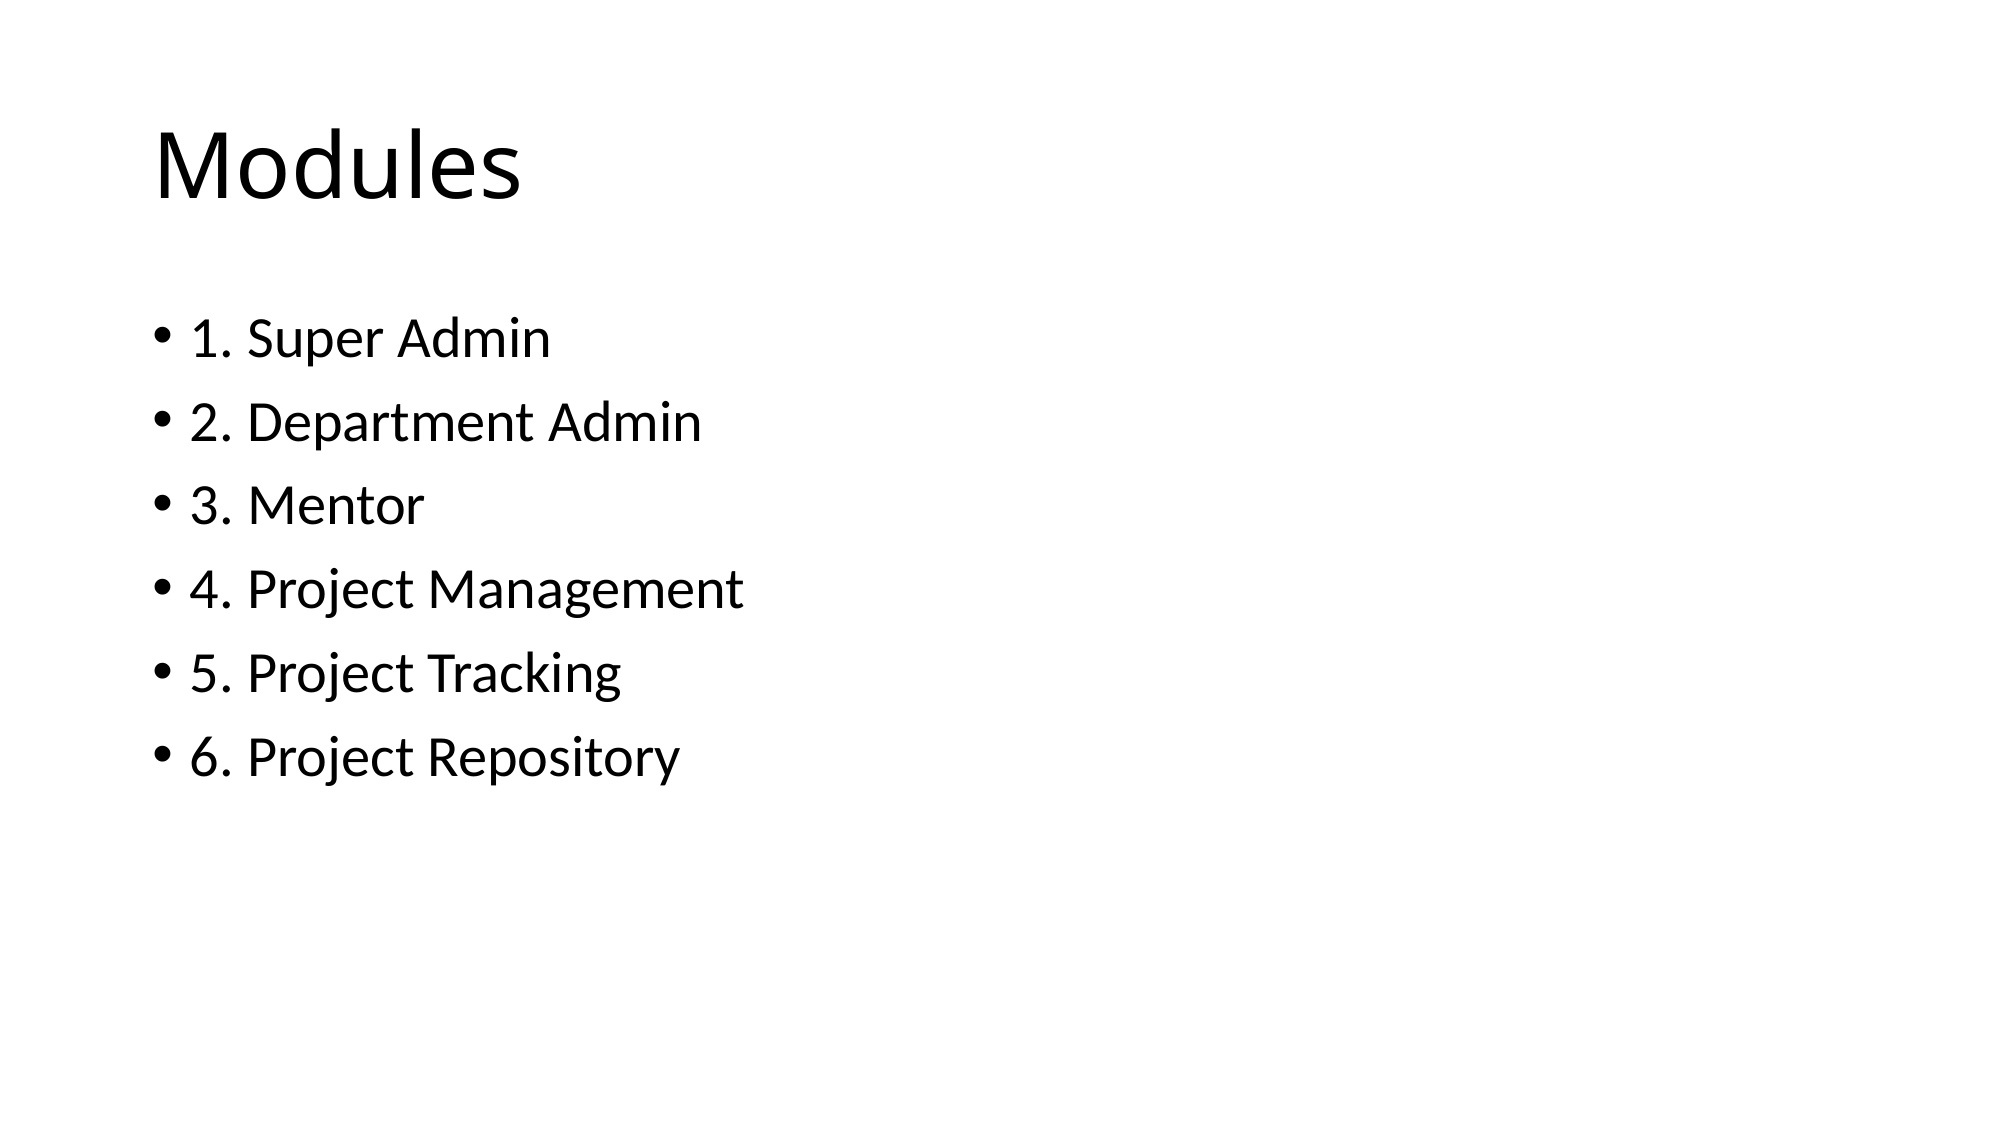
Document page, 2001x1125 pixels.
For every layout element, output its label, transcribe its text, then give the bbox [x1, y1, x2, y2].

title Modules [137, 59, 1863, 278]
list 1. Super Admin 2. Department Admin 3. Mentor 4. Project Management 5. Project Tracking 6. Project Repository [137, 299, 1863, 1014]
